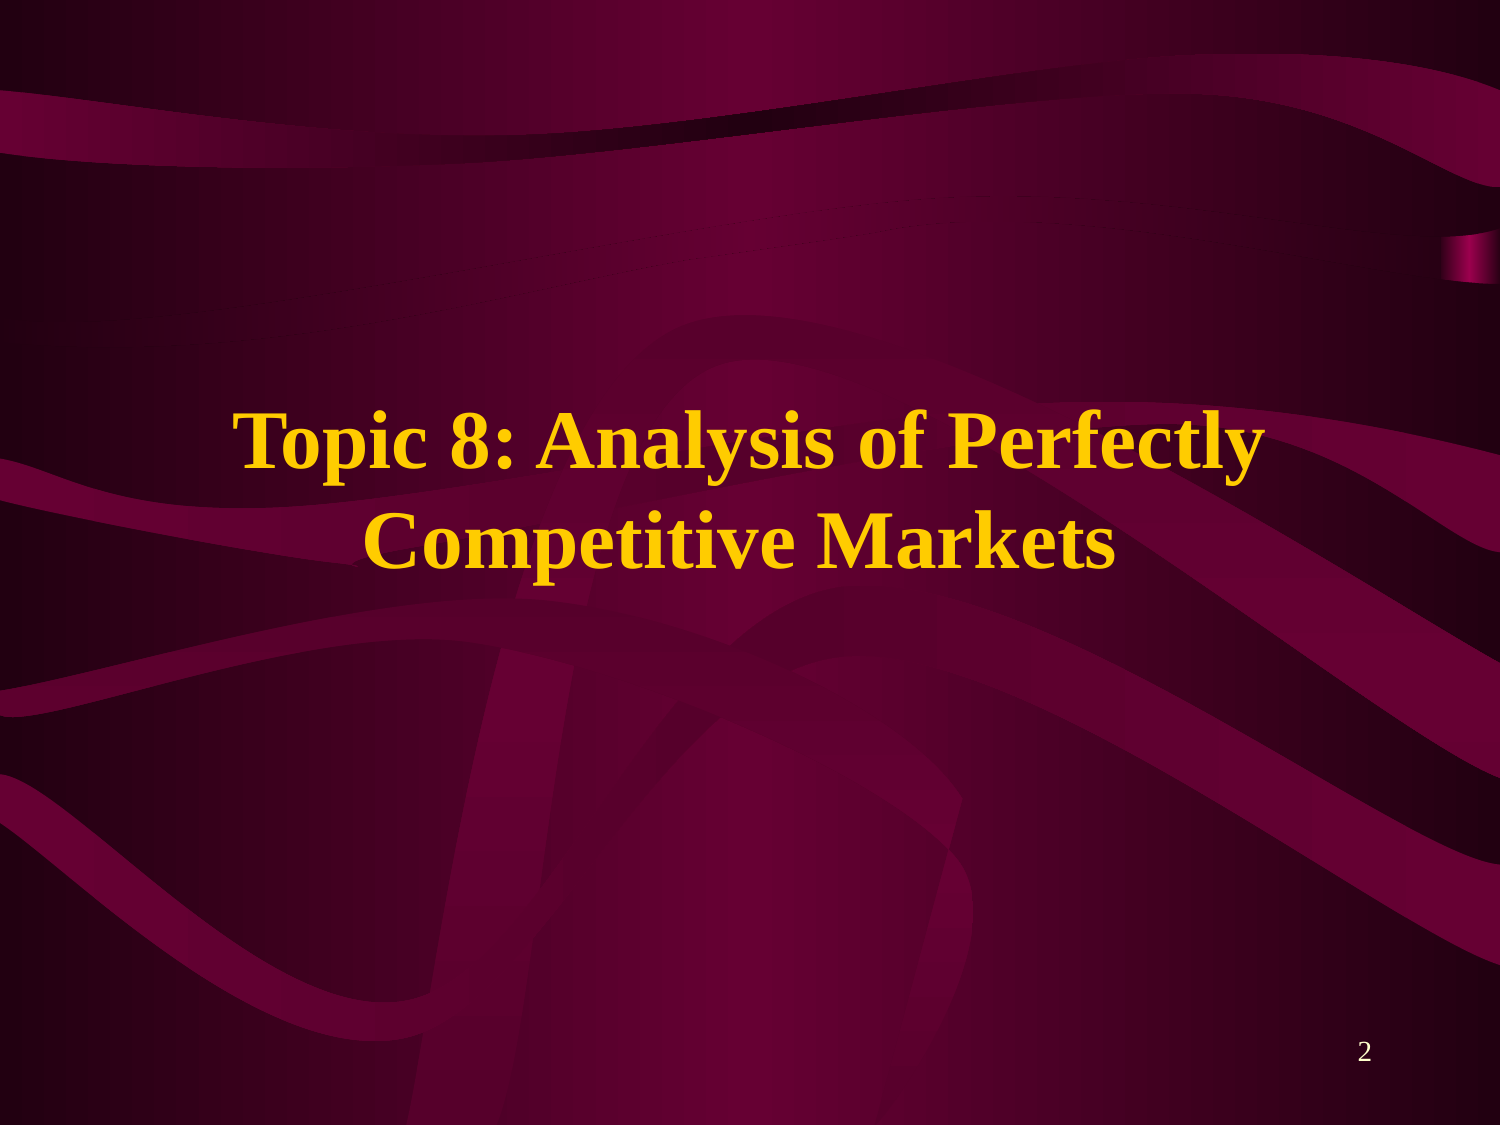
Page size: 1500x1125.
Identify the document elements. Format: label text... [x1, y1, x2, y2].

title Topic 8: Analysis of Perfectly Competitive Markets [74, 44, 1426, 1125]
